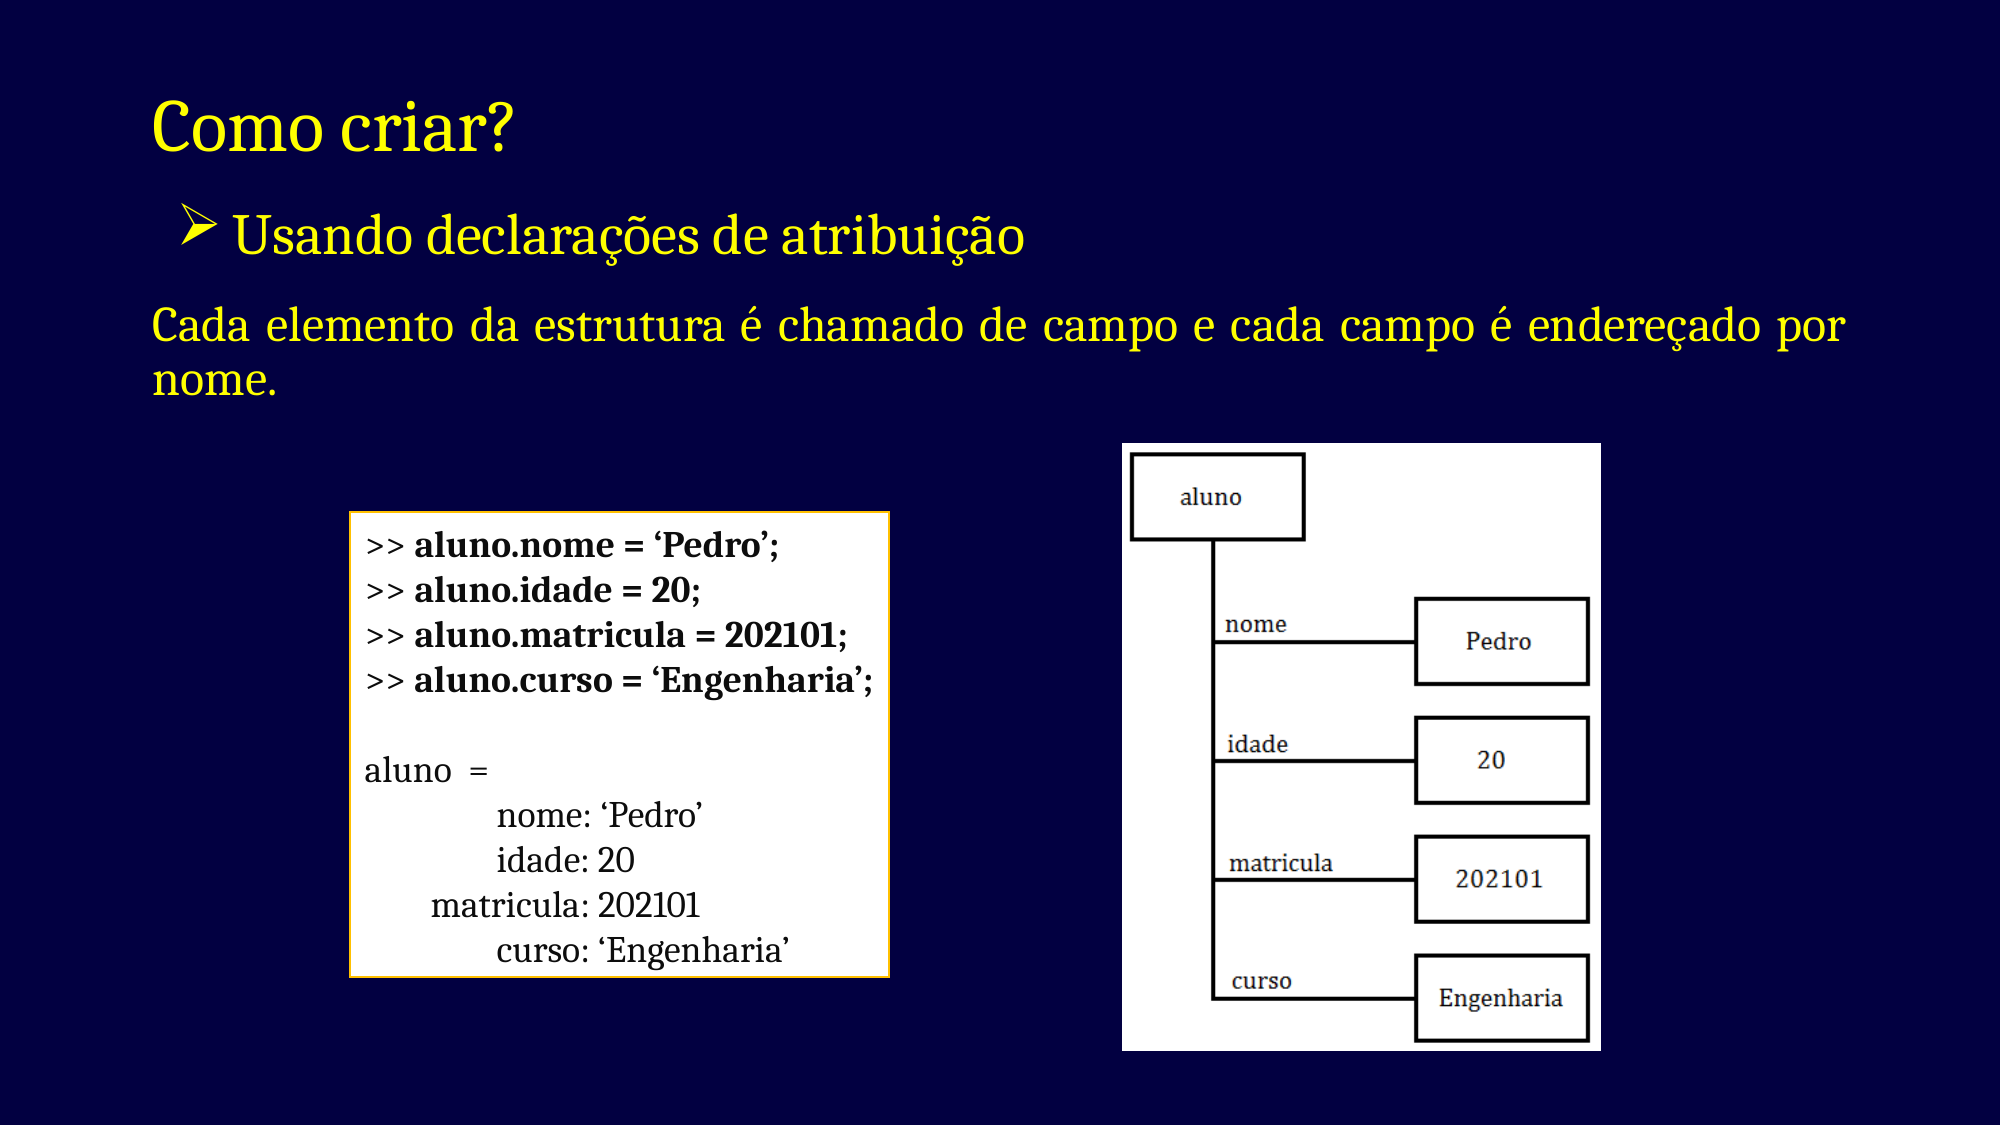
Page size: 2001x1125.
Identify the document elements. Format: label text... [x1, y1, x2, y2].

text_box >> aluno.nome = ‘Pedro’; >> aluno.idade = 20; >> aluno.matricula = 202101; >> aluno.curso = ‘Engenharia’; aluno = nome: ‘Pedro’ idade: 20 matricula: 202101 curso: ‘Engenharia’ [349, 511, 890, 978]
list Cada elemento da estrutura é chamado de campo e cada campo é endereçado por nome. [137, 291, 1863, 1055]
picture [1122, 443, 1601, 1052]
title Como criar? [137, 59, 1863, 195]
text_box Usando declarações de atribuição [161, 188, 1042, 344]
